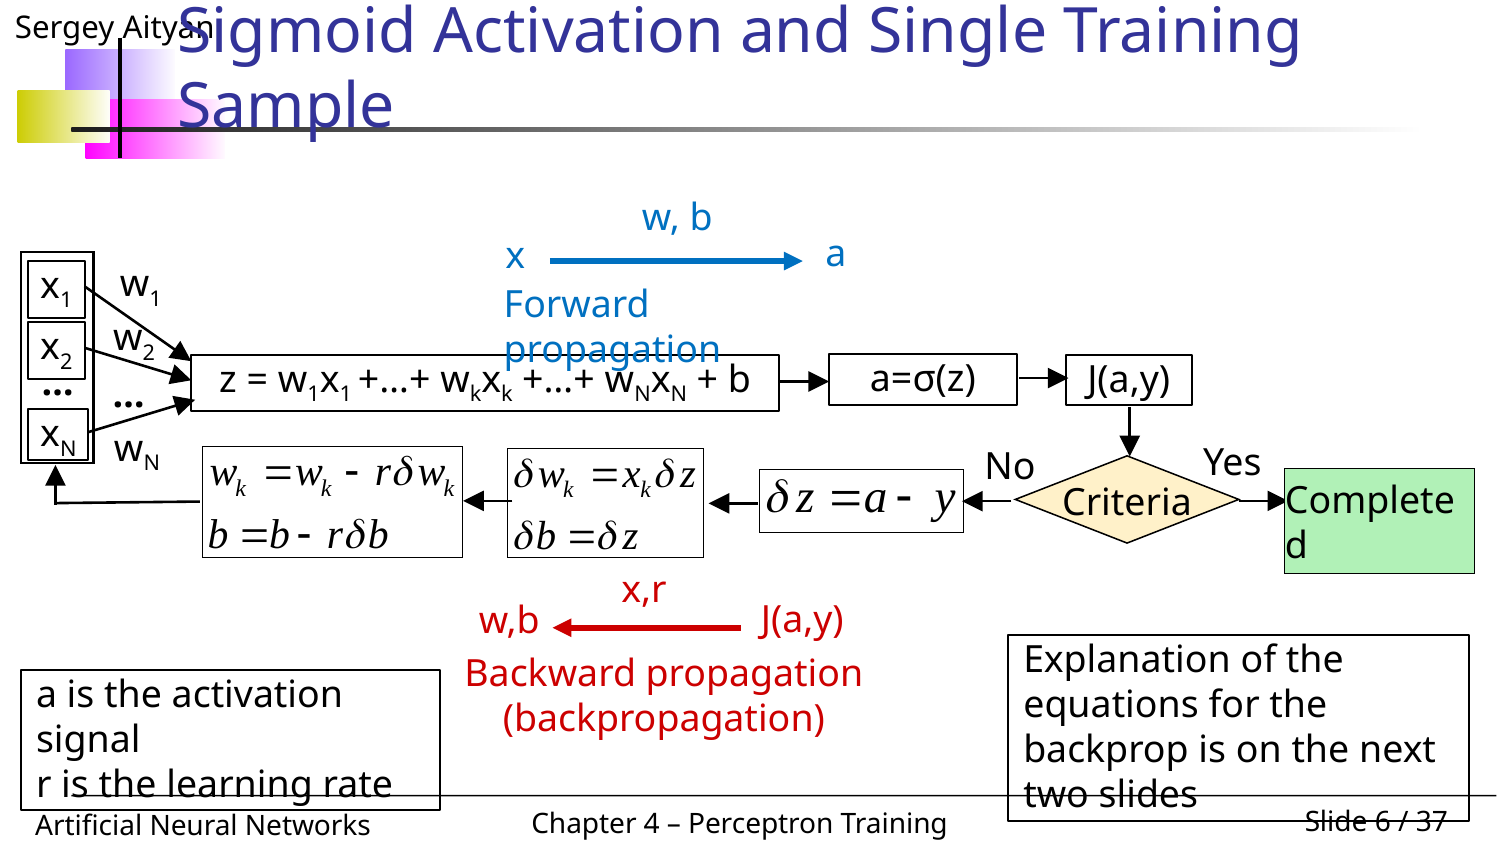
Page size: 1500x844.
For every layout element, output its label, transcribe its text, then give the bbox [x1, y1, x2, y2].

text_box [20, 185, 1475, 748]
text_box a is the activation signal r is the learning rate [21, 756, 440, 811]
title Forward and Backward Propagation: Sigmoid Activation and Single Training Sample [162, 66, 1479, 148]
text_box Explanation of the equations for the backprop is on the next two slides [1008, 756, 1470, 821]
